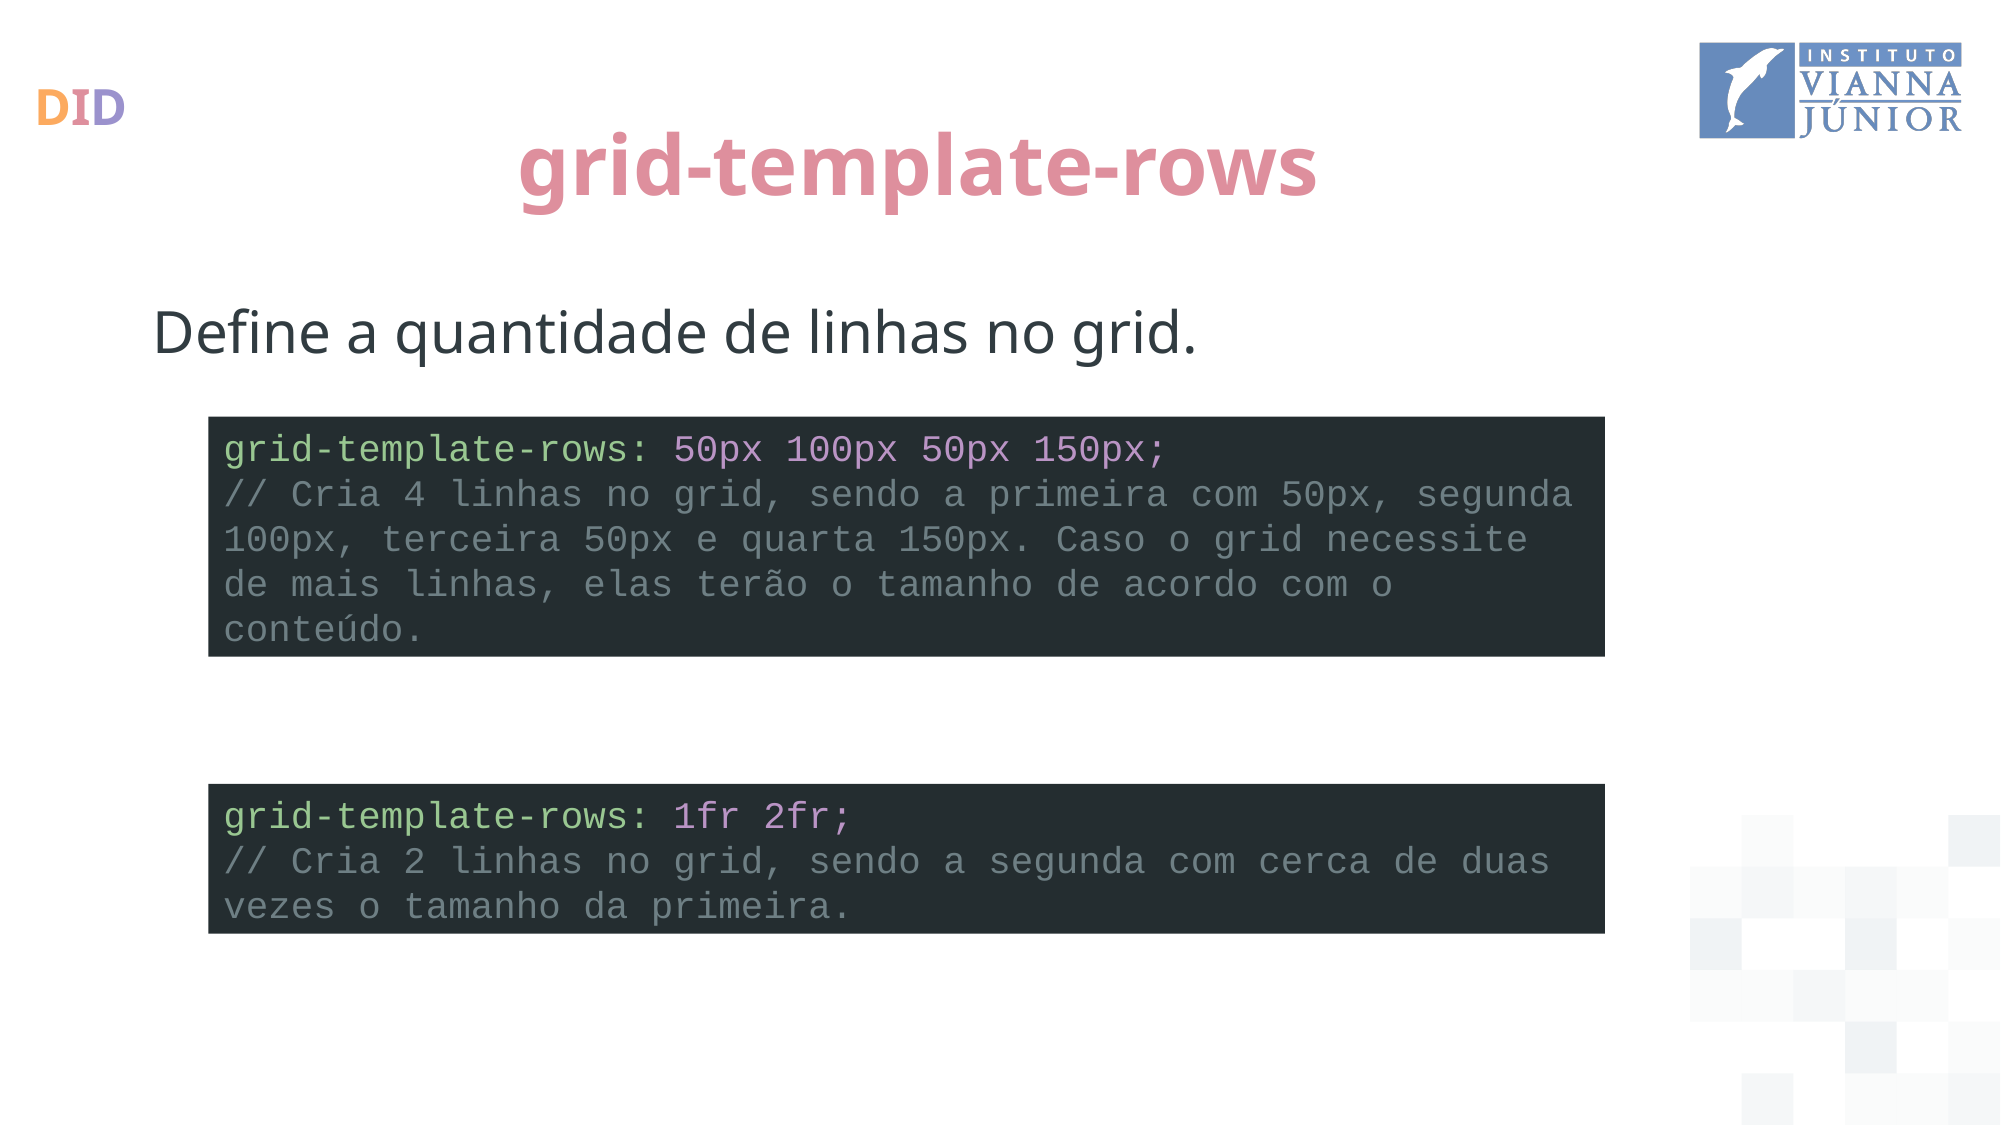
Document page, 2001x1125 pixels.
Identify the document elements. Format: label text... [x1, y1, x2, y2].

text_box grid-template-rows: 1fr 2fr; // Cria 2 linhas no grid, sendo a segunda com cerca de duas vezes o tamanho da primeira. [208, 783, 1605, 934]
list Define a quantidade de linhas no grid. [137, 295, 1863, 1062]
title grid-template-rows [137, 59, 1700, 278]
text_box grid-template-rows: 50px 100px 50px 150px; // Cria 4 linhas no grid, sendo a primeira com 50px, segunda 100px, terceira 50px e quarta 150px. Caso o grid necessite de mais linhas, elas terão o tamanho de acordo com o conteúdo. [208, 416, 1605, 657]
picture [1695, 38, 1966, 143]
